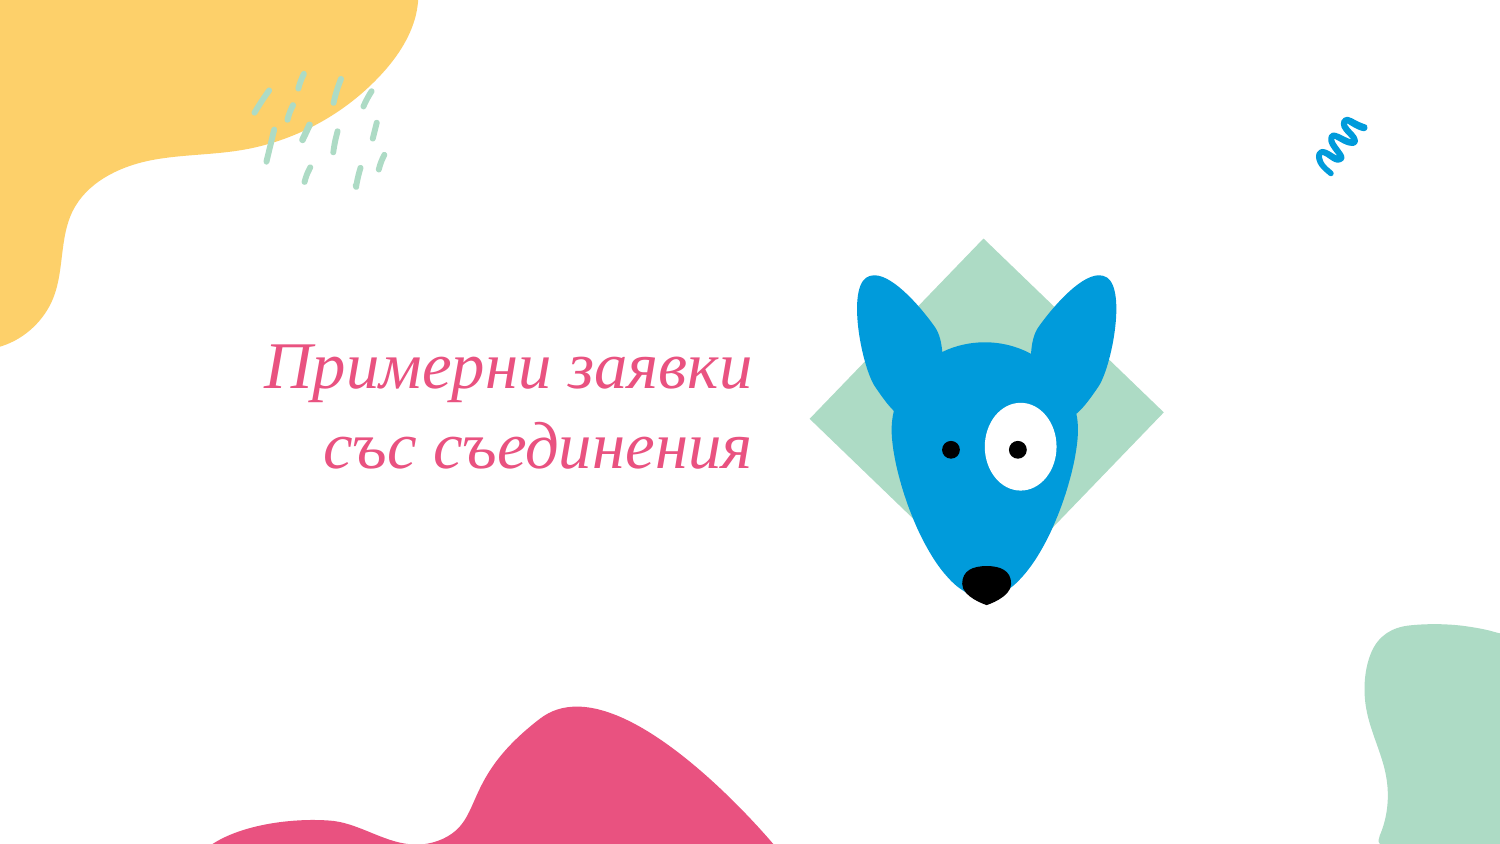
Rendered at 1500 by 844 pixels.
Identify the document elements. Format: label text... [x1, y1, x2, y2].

title Примерни заявки със съединения [121, 306, 768, 437]
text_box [251, 70, 388, 190]
text_box [1315, 116, 1368, 177]
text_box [809, 238, 1165, 606]
